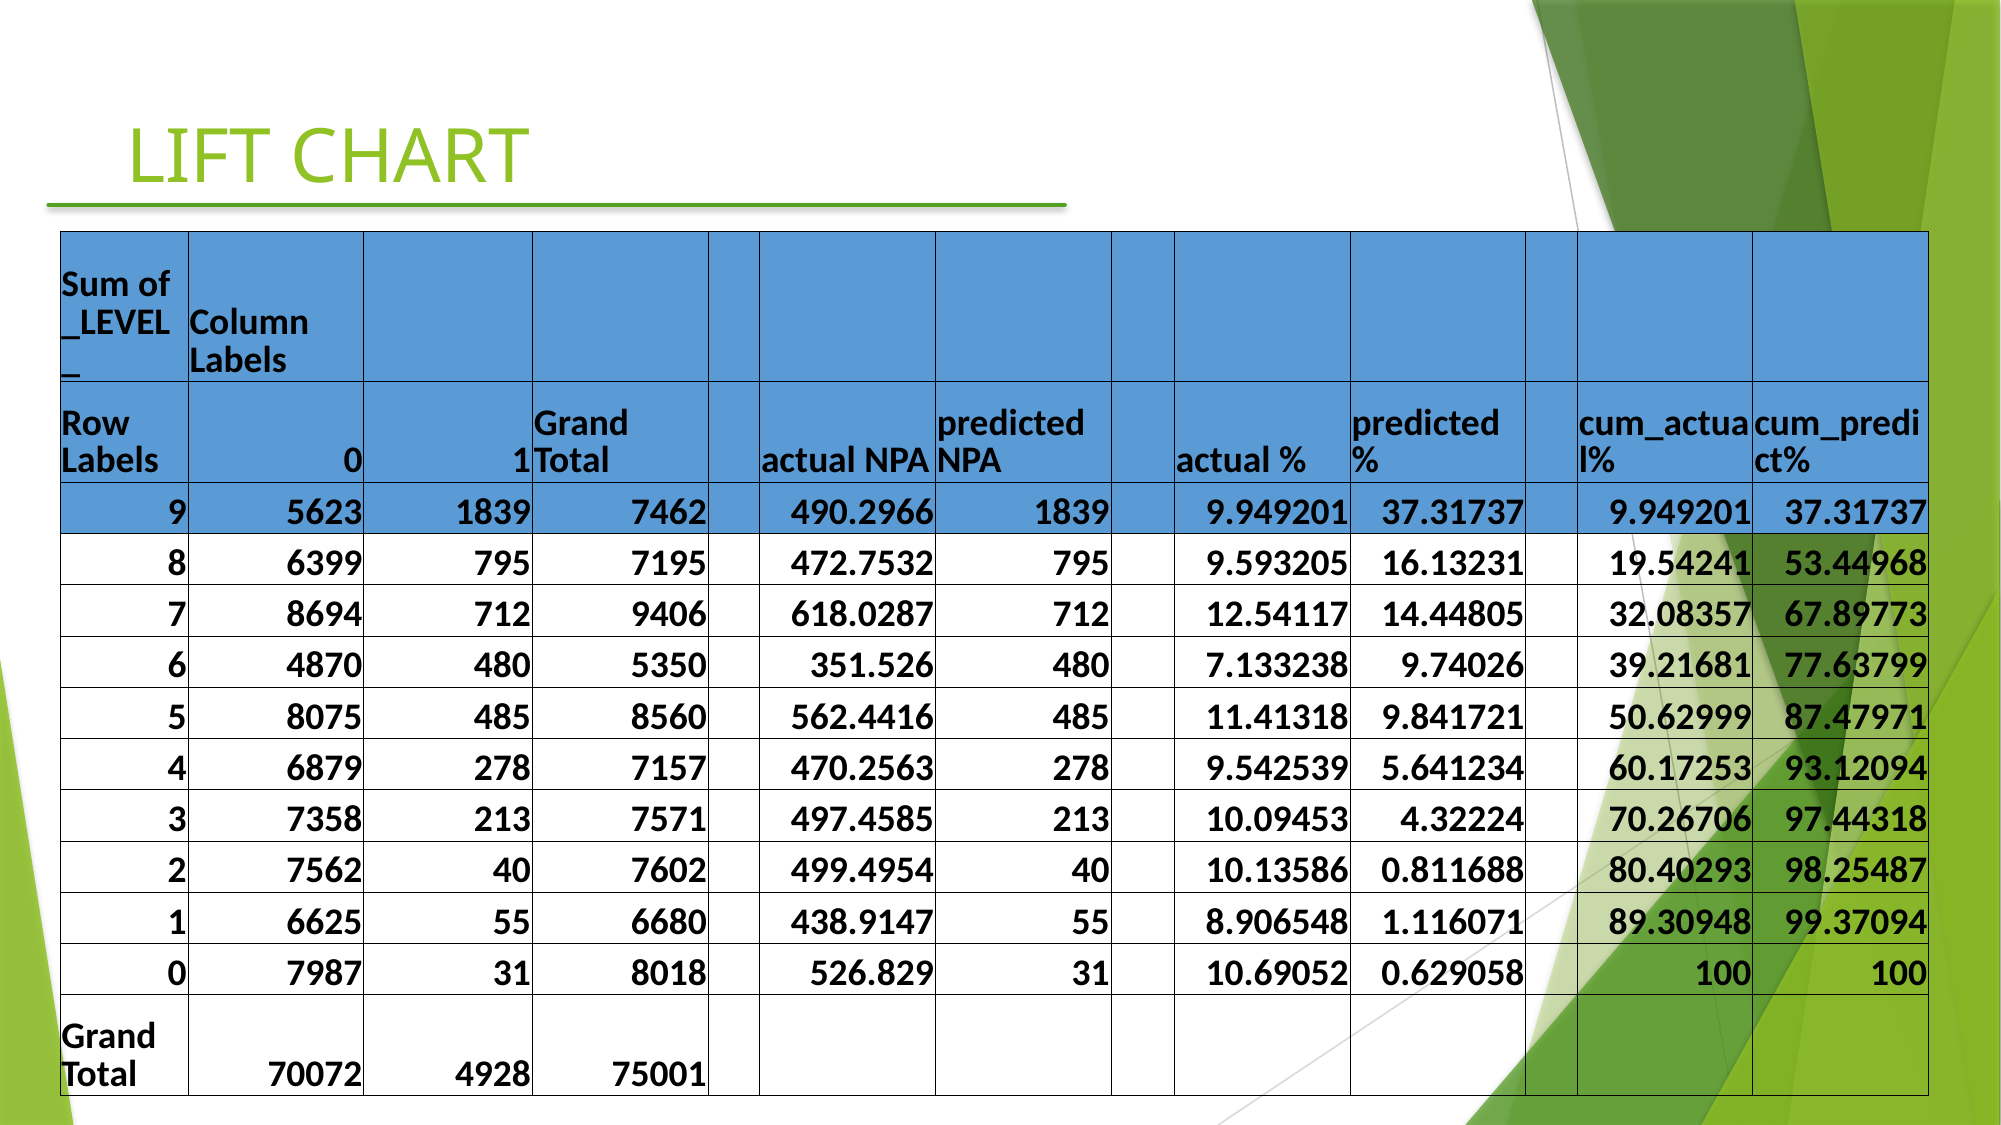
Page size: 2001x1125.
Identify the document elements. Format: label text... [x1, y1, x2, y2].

table_cell 278 [936, 739, 1111, 789]
table_cell [709, 483, 759, 533]
table_cell [1112, 739, 1174, 789]
title LIFT CHART [111, 99, 1522, 231]
table_cell [1175, 995, 1350, 1095]
table_header [1526, 232, 1577, 381]
table_cell 213 [364, 790, 532, 841]
table_cell predicted NPA [936, 382, 1111, 482]
table_cell Grand Total [61, 995, 188, 1095]
table_cell 7195 [533, 534, 708, 584]
table_cell 11.41318 [1175, 688, 1350, 738]
table_cell 87.47971 [1753, 688, 1928, 738]
table_cell 490.2966 [760, 483, 935, 533]
table_cell 0.811688 [1351, 842, 1525, 892]
table_cell 8.906548 [1175, 893, 1350, 943]
table_cell 9 [61, 483, 188, 533]
table_cell [1112, 382, 1174, 482]
table_cell [709, 739, 759, 789]
table_cell 480 [364, 637, 532, 687]
table_cell 7462 [533, 483, 708, 533]
table_cell [1351, 995, 1525, 1095]
table_header Column Labels [189, 232, 363, 381]
table_cell 93.12094 [1753, 739, 1928, 789]
table_cell 53.44968 [1753, 534, 1928, 584]
table_cell 2 [61, 842, 188, 892]
table_header [709, 232, 759, 381]
table_cell 472.7532 [760, 534, 935, 584]
table_header [1175, 232, 1350, 381]
table_cell 499.4954 [760, 842, 935, 892]
table_cell [936, 995, 1111, 1095]
table_cell 0 [189, 382, 363, 482]
table_cell 1839 [936, 483, 1111, 533]
table_cell 40 [364, 842, 532, 892]
table_cell 1.116071 [1351, 893, 1525, 943]
table_cell [1526, 688, 1577, 738]
table_cell [1526, 534, 1577, 584]
table_cell [709, 637, 759, 687]
table_cell [1526, 944, 1577, 994]
table_cell 9.593205 [1175, 534, 1350, 584]
table_cell 438.9147 [760, 893, 935, 943]
table_cell 5623 [189, 483, 363, 533]
table_cell 7157 [533, 739, 708, 789]
table_cell [1526, 995, 1577, 1095]
table_cell 6 [61, 637, 188, 687]
table_cell 7987 [189, 944, 363, 994]
table_cell actual NPA [760, 382, 935, 482]
table_cell 6625 [189, 893, 363, 943]
table_cell 75001 [533, 995, 708, 1095]
table_cell 98.25487 [1753, 842, 1928, 892]
table_cell cum_predict% [1753, 382, 1928, 482]
table_header [936, 232, 1111, 381]
table_cell 8075 [189, 688, 363, 738]
table_cell 213 [936, 790, 1111, 841]
table_cell 7.133238 [1175, 637, 1350, 687]
table_cell 1839 [364, 483, 532, 533]
table_cell 526.829 [760, 944, 935, 994]
table_cell 40 [936, 842, 1111, 892]
table_cell [1526, 739, 1577, 789]
table_cell [709, 893, 759, 943]
table_cell 7358 [189, 790, 363, 841]
table_cell [709, 842, 759, 892]
table_cell [1753, 995, 1928, 1095]
table_cell [1112, 534, 1174, 584]
table_cell [1112, 842, 1174, 892]
table_cell predicted % [1351, 382, 1525, 482]
table_cell 712 [936, 585, 1111, 636]
table_cell [1526, 637, 1577, 687]
table_cell [709, 688, 759, 738]
table_cell [709, 585, 759, 636]
table_cell 32.08357 [1578, 585, 1752, 636]
table_cell 39.21681 [1578, 637, 1752, 687]
table_cell 37.31737 [1753, 483, 1928, 533]
table_header [1578, 232, 1752, 381]
table_header [364, 232, 532, 381]
table_cell 9.542539 [1175, 739, 1350, 789]
table_cell [1112, 585, 1174, 636]
table_cell 4870 [189, 637, 363, 687]
table_cell 0 [61, 944, 188, 994]
table_cell 80.40293 [1578, 842, 1752, 892]
table_cell [1112, 893, 1174, 943]
table_cell 9.949201 [1175, 483, 1350, 533]
table_cell [1112, 995, 1174, 1095]
table_header [533, 232, 708, 381]
table_cell [1526, 790, 1577, 841]
table_cell 77.63799 [1753, 637, 1928, 687]
table_cell 10.09453 [1175, 790, 1350, 841]
table_cell 795 [364, 534, 532, 584]
table_cell [1112, 637, 1174, 687]
table_cell Grand Total [533, 382, 708, 482]
table_cell 6680 [533, 893, 708, 943]
table_cell 4.32224 [1351, 790, 1525, 841]
table_cell Row Labels [61, 382, 188, 482]
table_cell [760, 995, 935, 1095]
table_cell 9.74026 [1351, 637, 1525, 687]
table_cell 10.13586 [1175, 842, 1350, 892]
table_cell 7602 [533, 842, 708, 892]
table_cell 7562 [189, 842, 363, 892]
table_cell 19.54241 [1578, 534, 1752, 584]
table_cell 89.30948 [1578, 893, 1752, 943]
table_header [1351, 232, 1525, 381]
table_cell [709, 790, 759, 841]
table_cell 485 [936, 688, 1111, 738]
table_cell 55 [364, 893, 532, 943]
table_cell [1526, 842, 1577, 892]
table_cell 100 [1753, 944, 1928, 994]
table_header [1112, 232, 1174, 381]
table_cell [1112, 790, 1174, 841]
table_cell 7571 [533, 790, 708, 841]
table_cell 31 [936, 944, 1111, 994]
table_cell 618.0287 [760, 585, 935, 636]
table_cell 9.841721 [1351, 688, 1525, 738]
table_cell 7 [61, 585, 188, 636]
table_cell 10.69052 [1175, 944, 1350, 994]
table_cell 5350 [533, 637, 708, 687]
table_cell [709, 382, 759, 482]
table_cell 351.526 [760, 637, 935, 687]
table_cell 9406 [533, 585, 708, 636]
table_cell 470.2563 [760, 739, 935, 789]
table_cell 31 [364, 944, 532, 994]
table_cell 100 [1578, 944, 1752, 994]
table_cell 12.54117 [1175, 585, 1350, 636]
table_cell [709, 534, 759, 584]
table_cell 67.89773 [1753, 585, 1928, 636]
table_cell 8018 [533, 944, 708, 994]
table_cell 485 [364, 688, 532, 738]
table_cell 99.37094 [1753, 893, 1928, 943]
table_cell 5.641234 [1351, 739, 1525, 789]
table_cell 37.31737 [1351, 483, 1525, 533]
table_cell 480 [936, 637, 1111, 687]
table_cell 8694 [189, 585, 363, 636]
table_cell 70.26706 [1578, 790, 1752, 841]
table_header Sum of _LEVEL_ [61, 232, 188, 381]
table_cell 8 [61, 534, 188, 584]
table_cell 6399 [189, 534, 363, 584]
table_cell 712 [364, 585, 532, 636]
table_cell [1112, 483, 1174, 533]
table_cell [1526, 382, 1577, 482]
table_header [760, 232, 935, 381]
table_cell 6879 [189, 739, 363, 789]
table_cell [1112, 688, 1174, 738]
table_cell 795 [936, 534, 1111, 584]
table_cell [1526, 893, 1577, 943]
table_cell 497.4585 [760, 790, 935, 841]
table_cell [1526, 585, 1577, 636]
table_cell 50.62999 [1578, 688, 1752, 738]
table_cell 562.4416 [760, 688, 935, 738]
table_cell [709, 995, 759, 1095]
table_cell 55 [936, 893, 1111, 943]
table_cell [1526, 483, 1577, 533]
table_cell cum_actual% [1578, 382, 1752, 482]
table_cell 60.17253 [1578, 739, 1752, 789]
table_cell 3 [61, 790, 188, 841]
table_cell 97.44318 [1753, 790, 1928, 841]
table_cell 0.629058 [1351, 944, 1525, 994]
table_cell [709, 944, 759, 994]
table_cell 9.949201 [1578, 483, 1752, 533]
table_cell 8560 [533, 688, 708, 738]
table_cell 14.44805 [1351, 585, 1525, 636]
table_cell 1 [61, 893, 188, 943]
table_cell 4928 [364, 995, 532, 1095]
table_cell 1 [364, 382, 532, 482]
table_cell 278 [364, 739, 532, 789]
table_cell 4 [61, 739, 188, 789]
table_cell 70072 [189, 995, 363, 1095]
table_cell 16.13231 [1351, 534, 1525, 584]
table_header [1753, 232, 1928, 381]
table_cell [1112, 944, 1174, 994]
table_cell 5 [61, 688, 188, 738]
table_cell actual % [1175, 382, 1350, 482]
table_cell [1578, 995, 1752, 1095]
